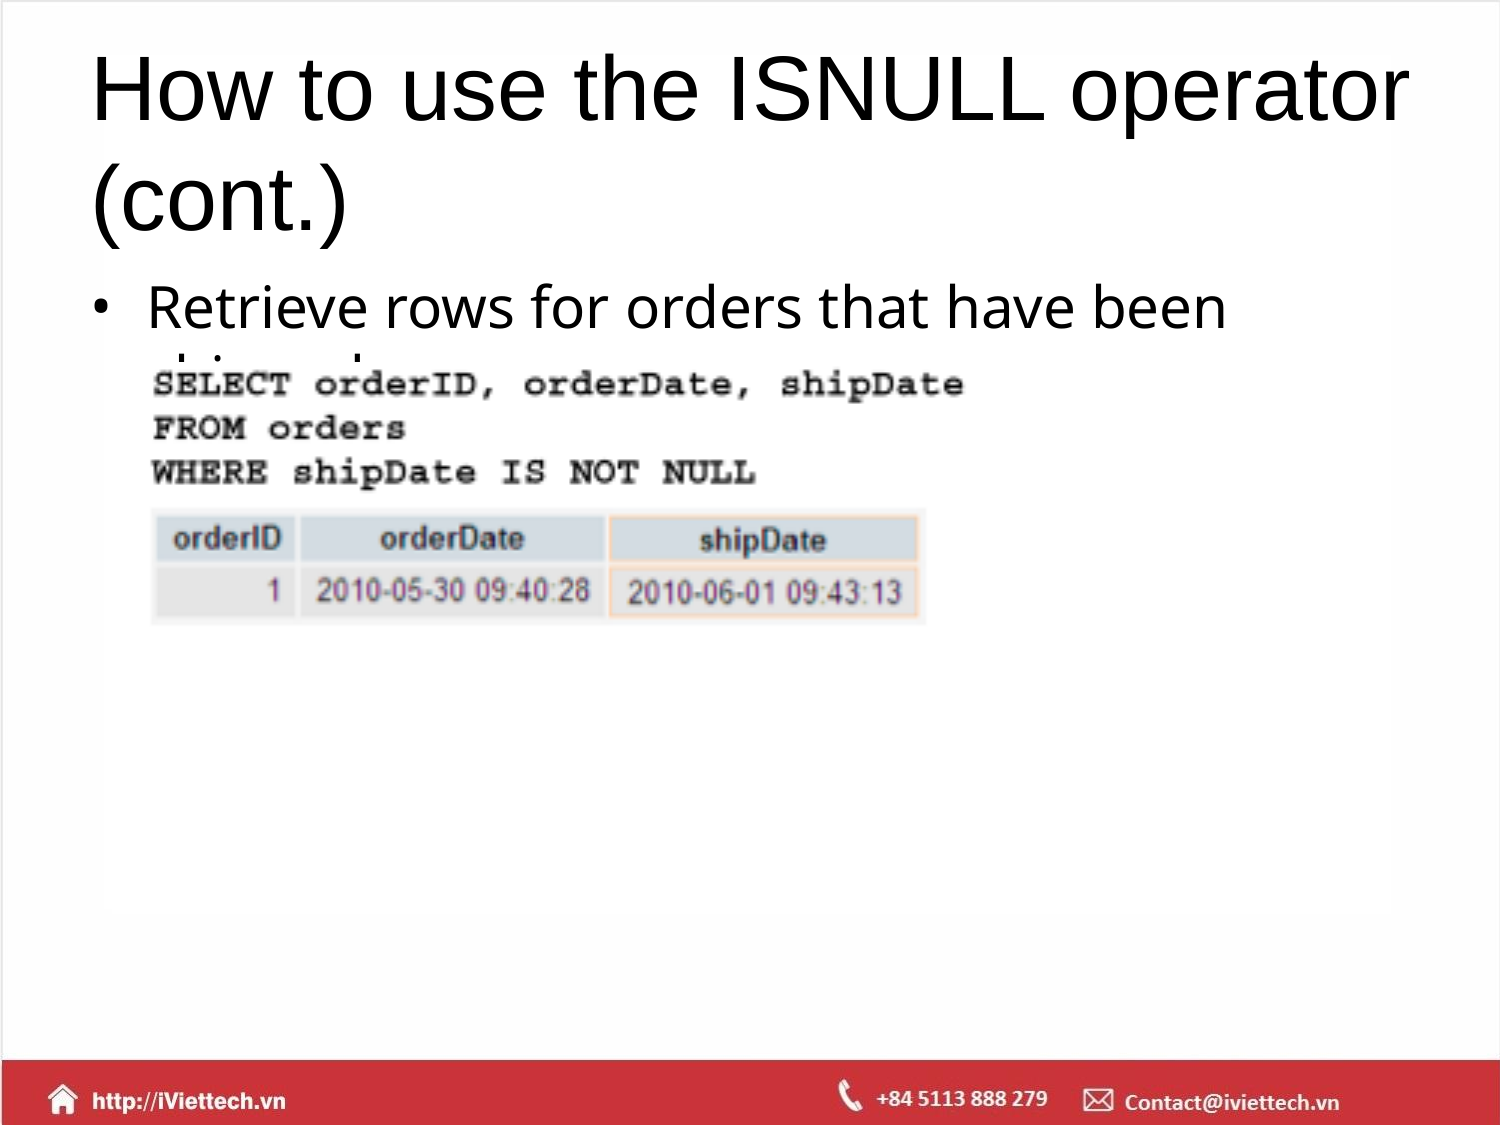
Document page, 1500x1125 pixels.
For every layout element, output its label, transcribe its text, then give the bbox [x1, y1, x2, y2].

title How to use the ISNULL operator (cont.) [75, 45, 1463, 233]
list Retrieve rows for orders that have been shipped [75, 262, 1425, 1005]
picture [0, 0, 1500, 1125]
